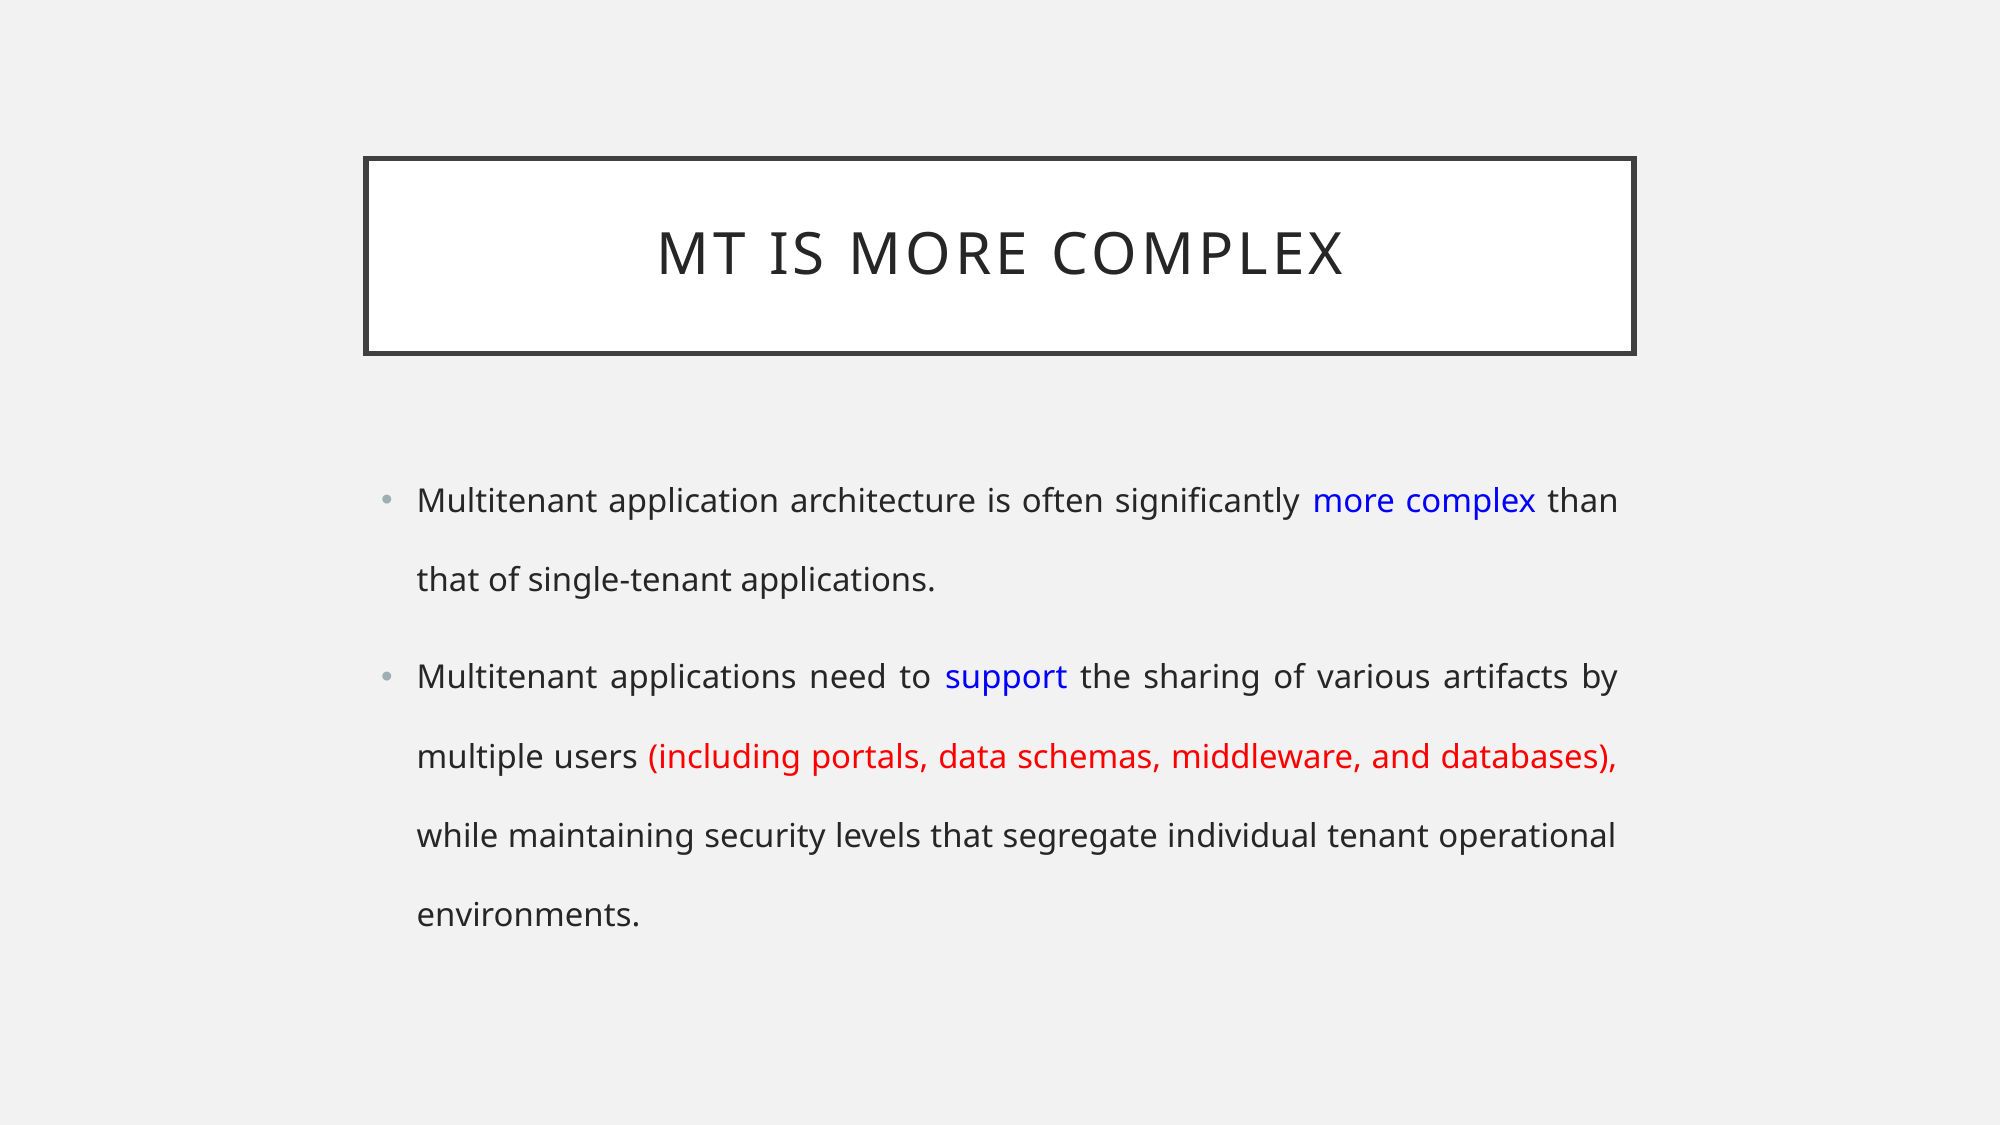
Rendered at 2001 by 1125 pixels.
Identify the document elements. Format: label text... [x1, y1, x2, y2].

list Multitenant application architecture is often significantly more complex than that of single-tenant applications. Multitenant applications need to support the sharing of various artifacts by multiple users (including portals, data schemas, middleware, and databases), while maintaining security levels that segregate individual tenant operational environments. [366, 432, 1634, 942]
title MT is More Complex [363, 156, 1637, 356]
